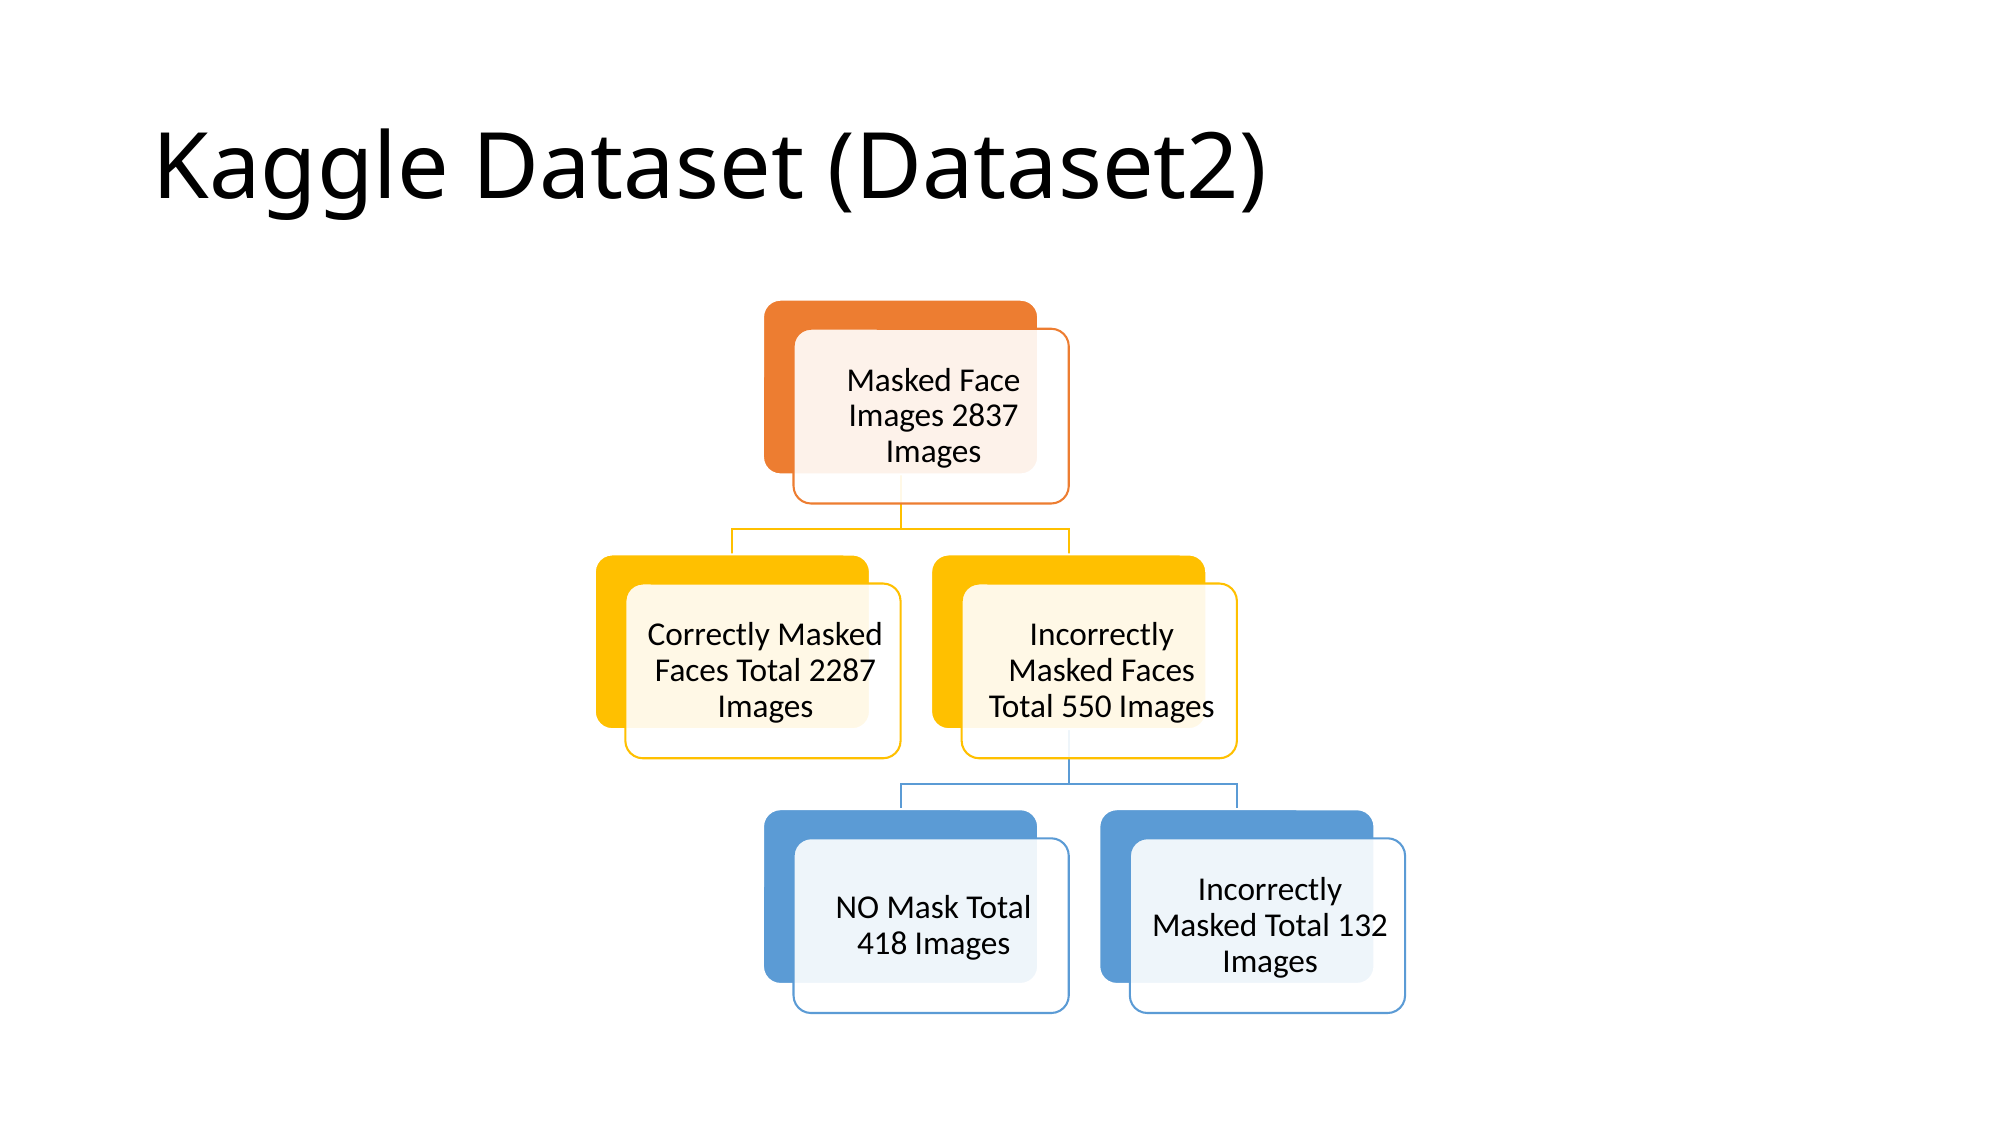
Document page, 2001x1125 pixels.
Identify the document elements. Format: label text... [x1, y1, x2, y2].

title Kaggle Dataset (Dataset2) [137, 59, 1863, 278]
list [137, 299, 1863, 1014]
